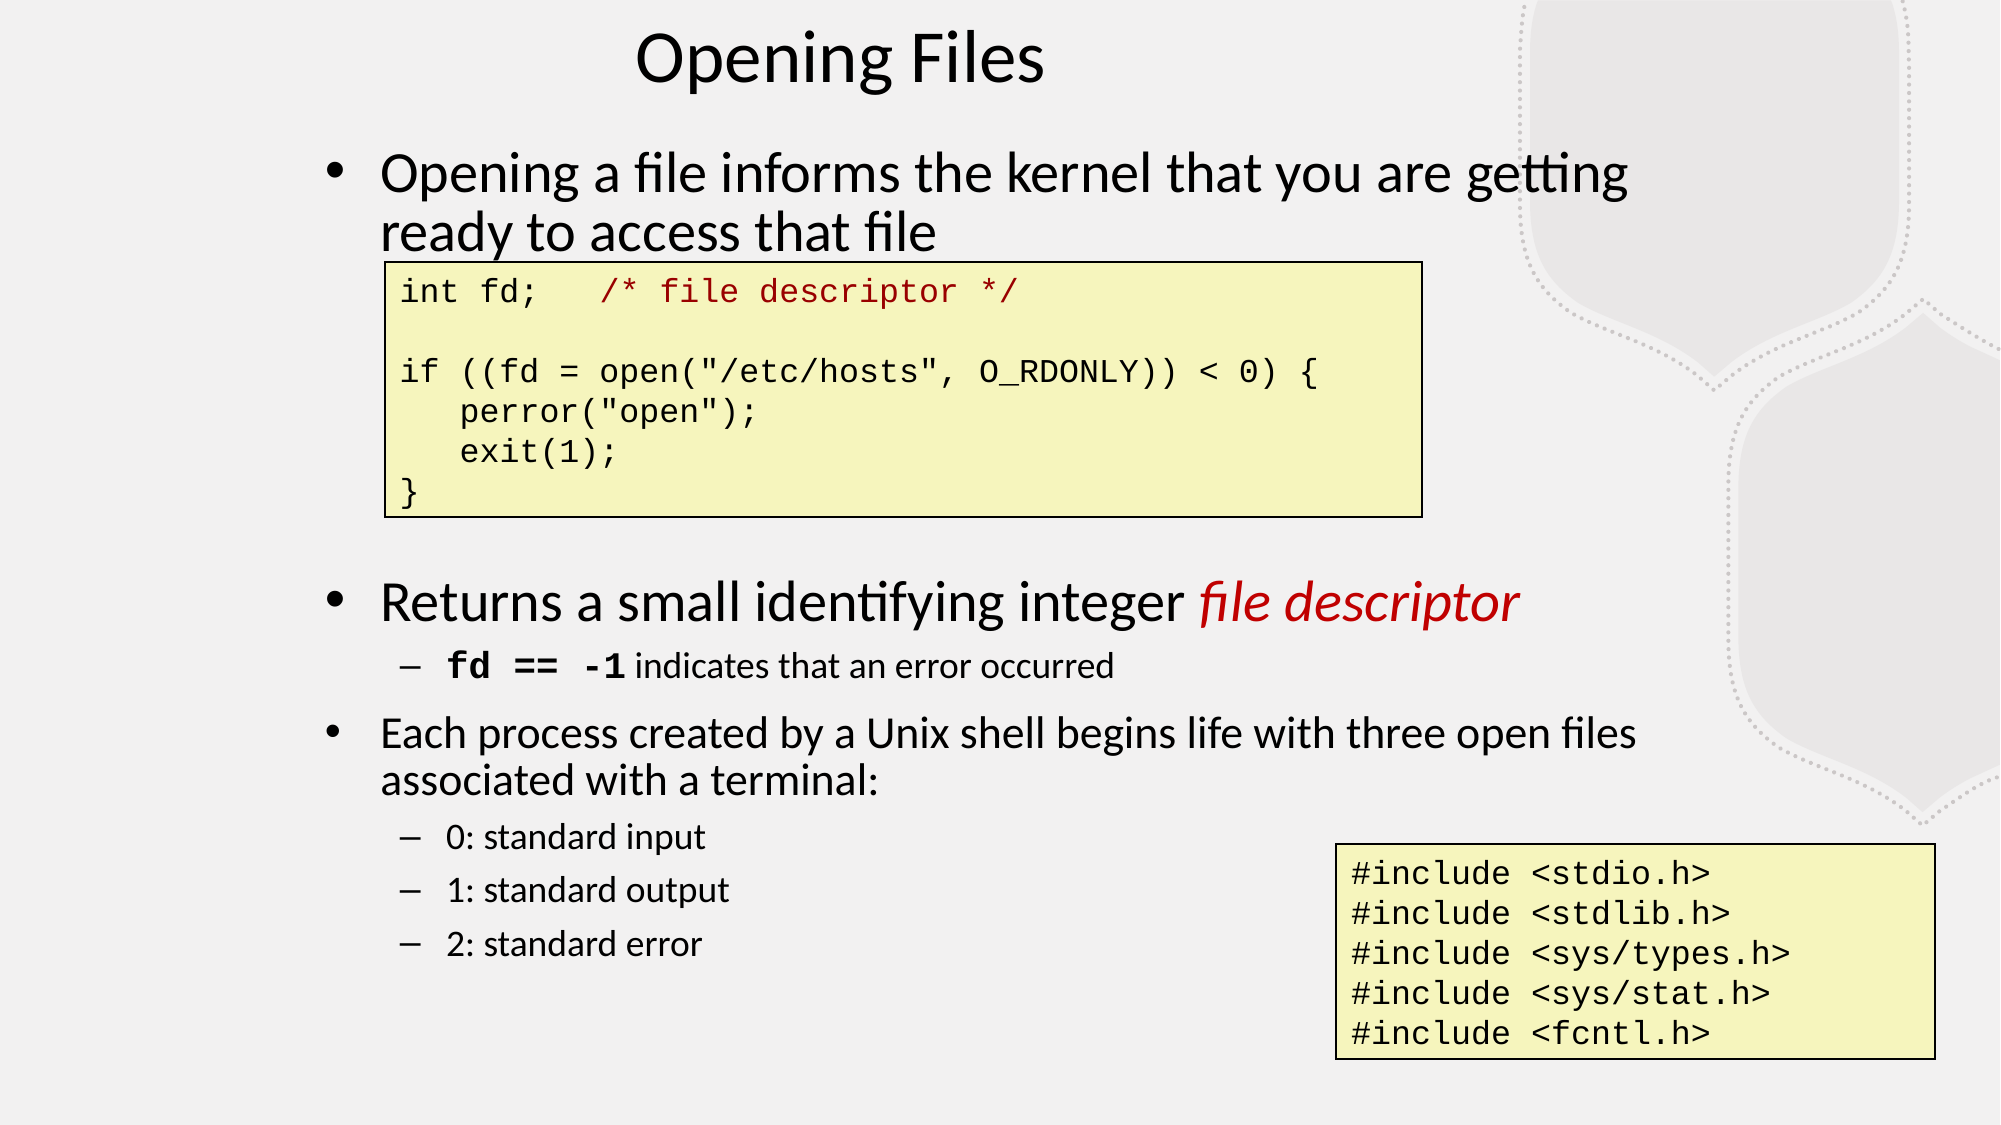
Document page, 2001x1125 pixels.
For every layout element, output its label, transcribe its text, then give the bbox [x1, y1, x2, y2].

text_box Opening Files [308, 0, 1374, 105]
text_box int fd; /* file descriptor */ if ((fd = open("/etc/hosts", O_RDONLY)) < 0) { perror("open"); exit(1); } [384, 261, 1423, 517]
text_box #include <stdio.h> #include <stdlib.h> #include <sys/types.h> #include <sys/stat.h> #include <fcntl.h> [1336, 843, 1936, 1059]
text_box Opening a file informs the kernel that you are getting ready to access that file Returns a small identifying integer file descriptor fd == -1 indicates that an error occurred Each process created by a Unix shell begins life with three open files associated with a terminal: 0: standard input 1: standard output 2: standard error [310, 137, 1725, 1048]
